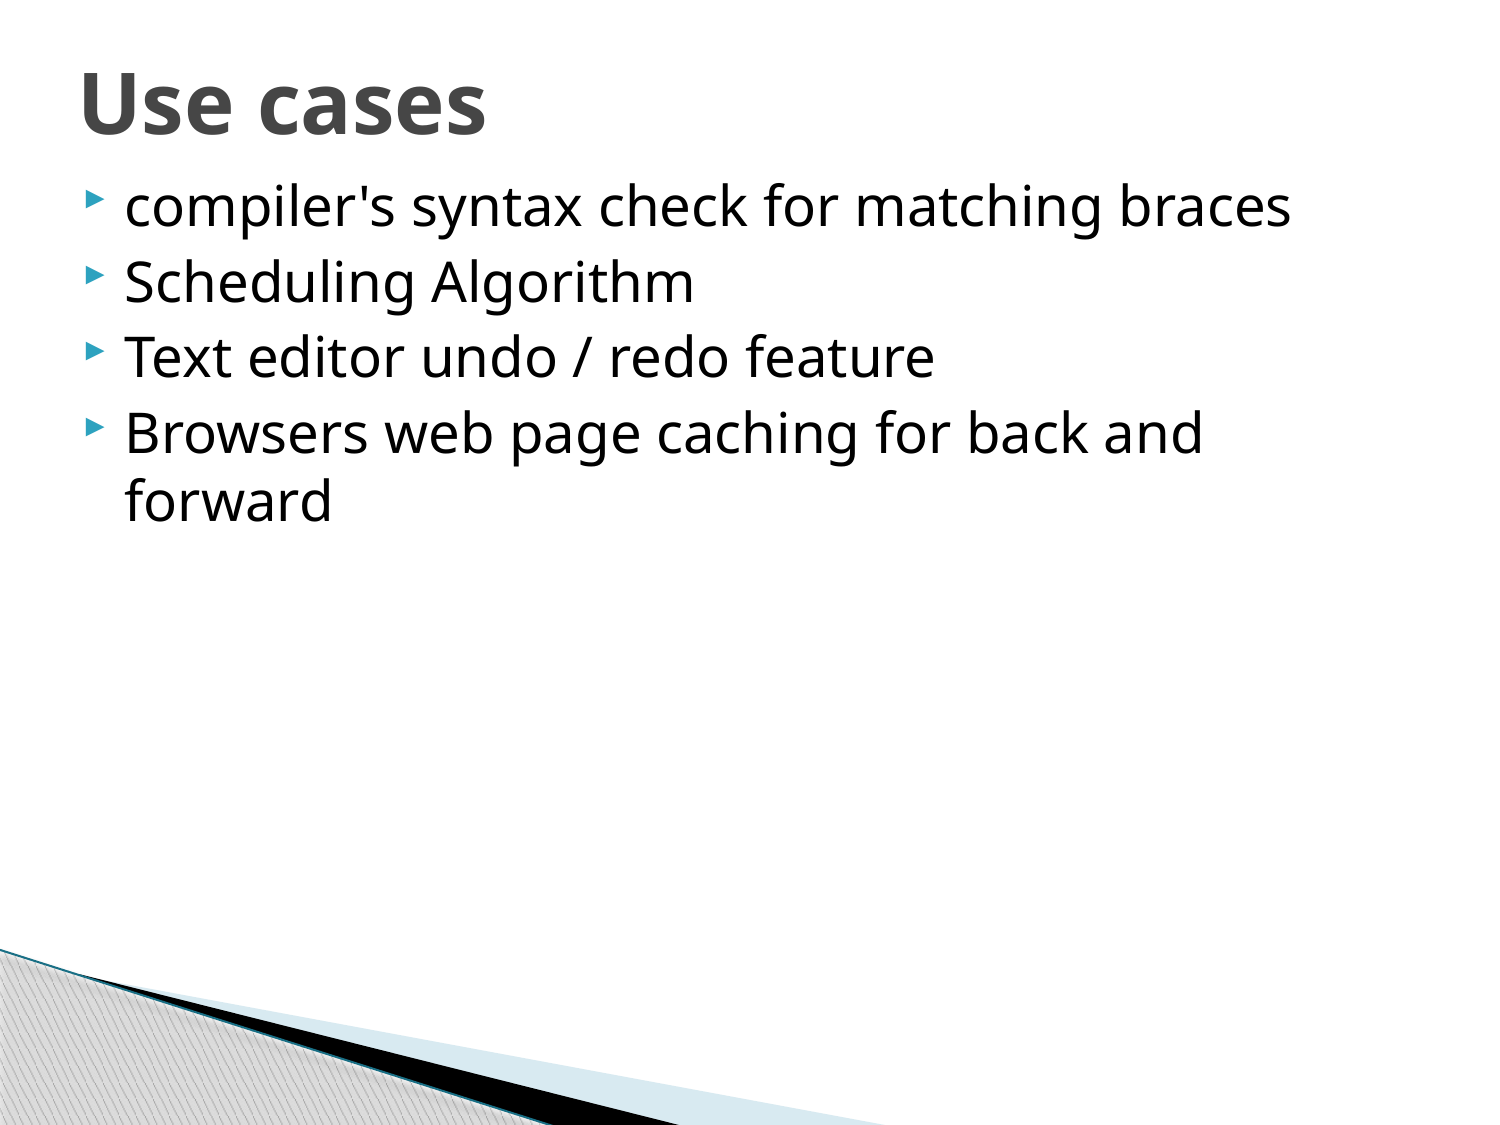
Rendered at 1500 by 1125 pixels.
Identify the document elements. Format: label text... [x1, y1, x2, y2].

list compiler's syntax check for matching braces Scheduling Algorithm Text editor undo / redo feature Browsers web page caching for back and forward [50, 162, 1400, 905]
title Use cases [62, 24, 1413, 175]
